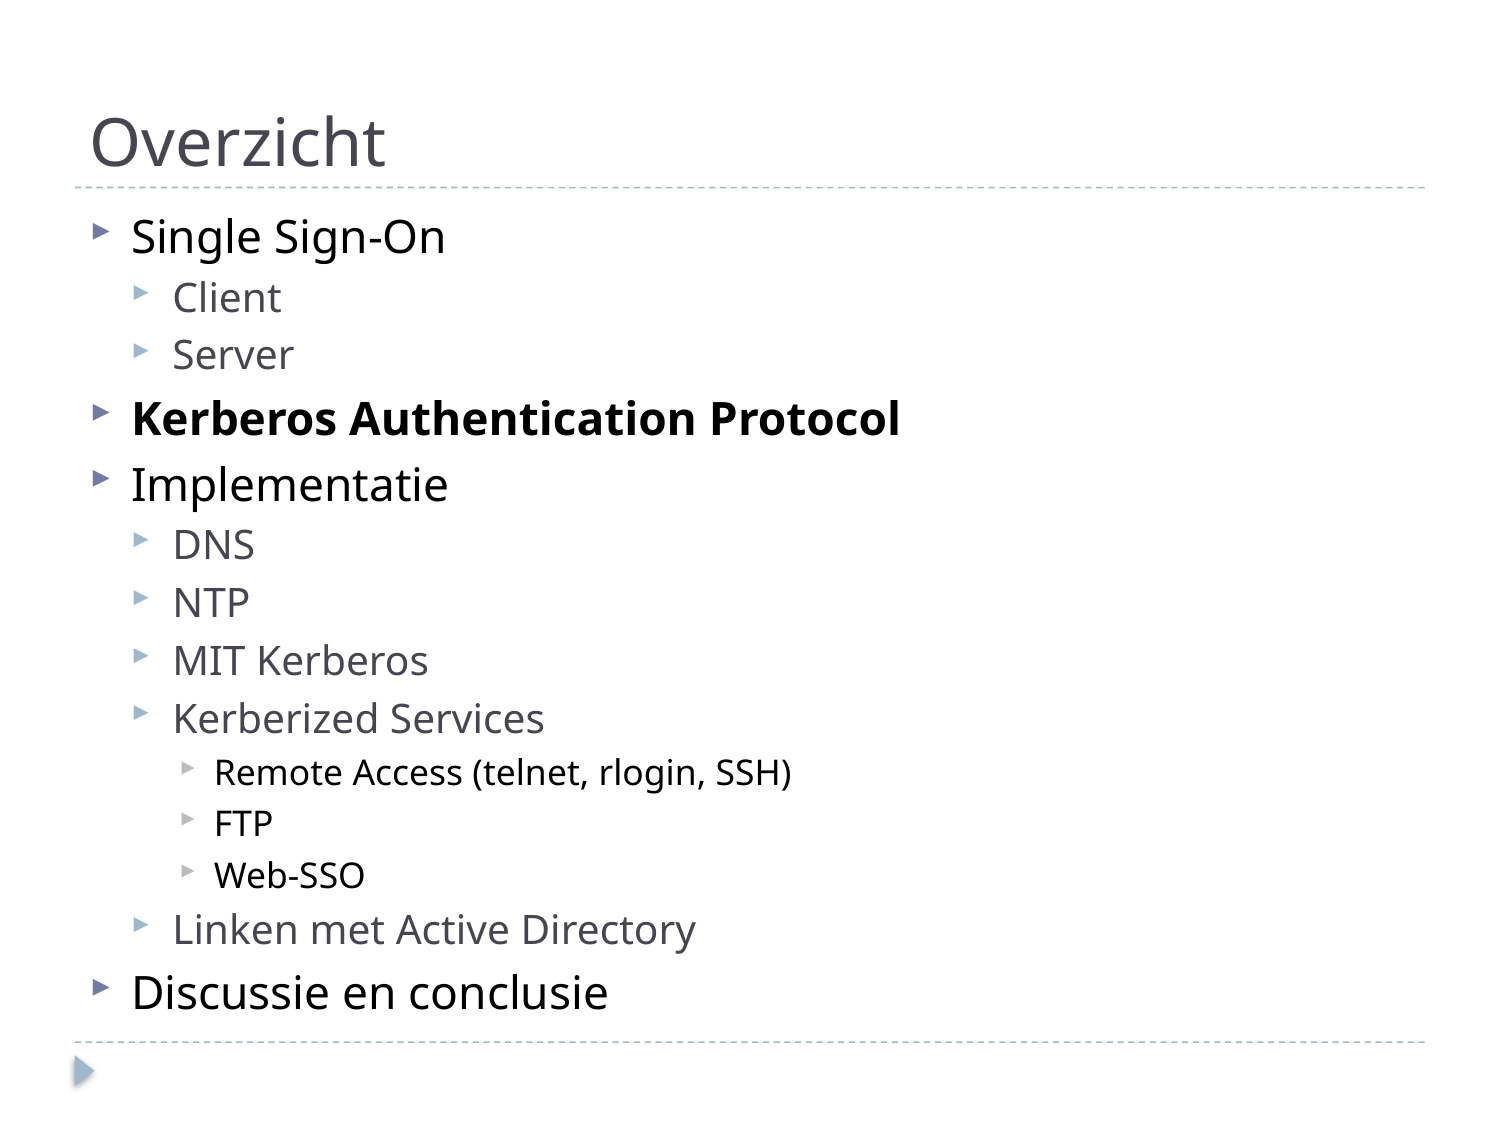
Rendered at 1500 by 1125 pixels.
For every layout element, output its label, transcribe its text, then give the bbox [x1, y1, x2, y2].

list Single Sign-On Client Server Kerberos Authentication Protocol Implementatie DNS NTP MIT Kerberos Kerberized Services Remote Access (telnet, rlogin, SSH) FTP Web-SSO Linken met Active Directory Discussie en conclusie [75, 200, 1425, 1035]
title Overzicht [75, 24, 1425, 188]
